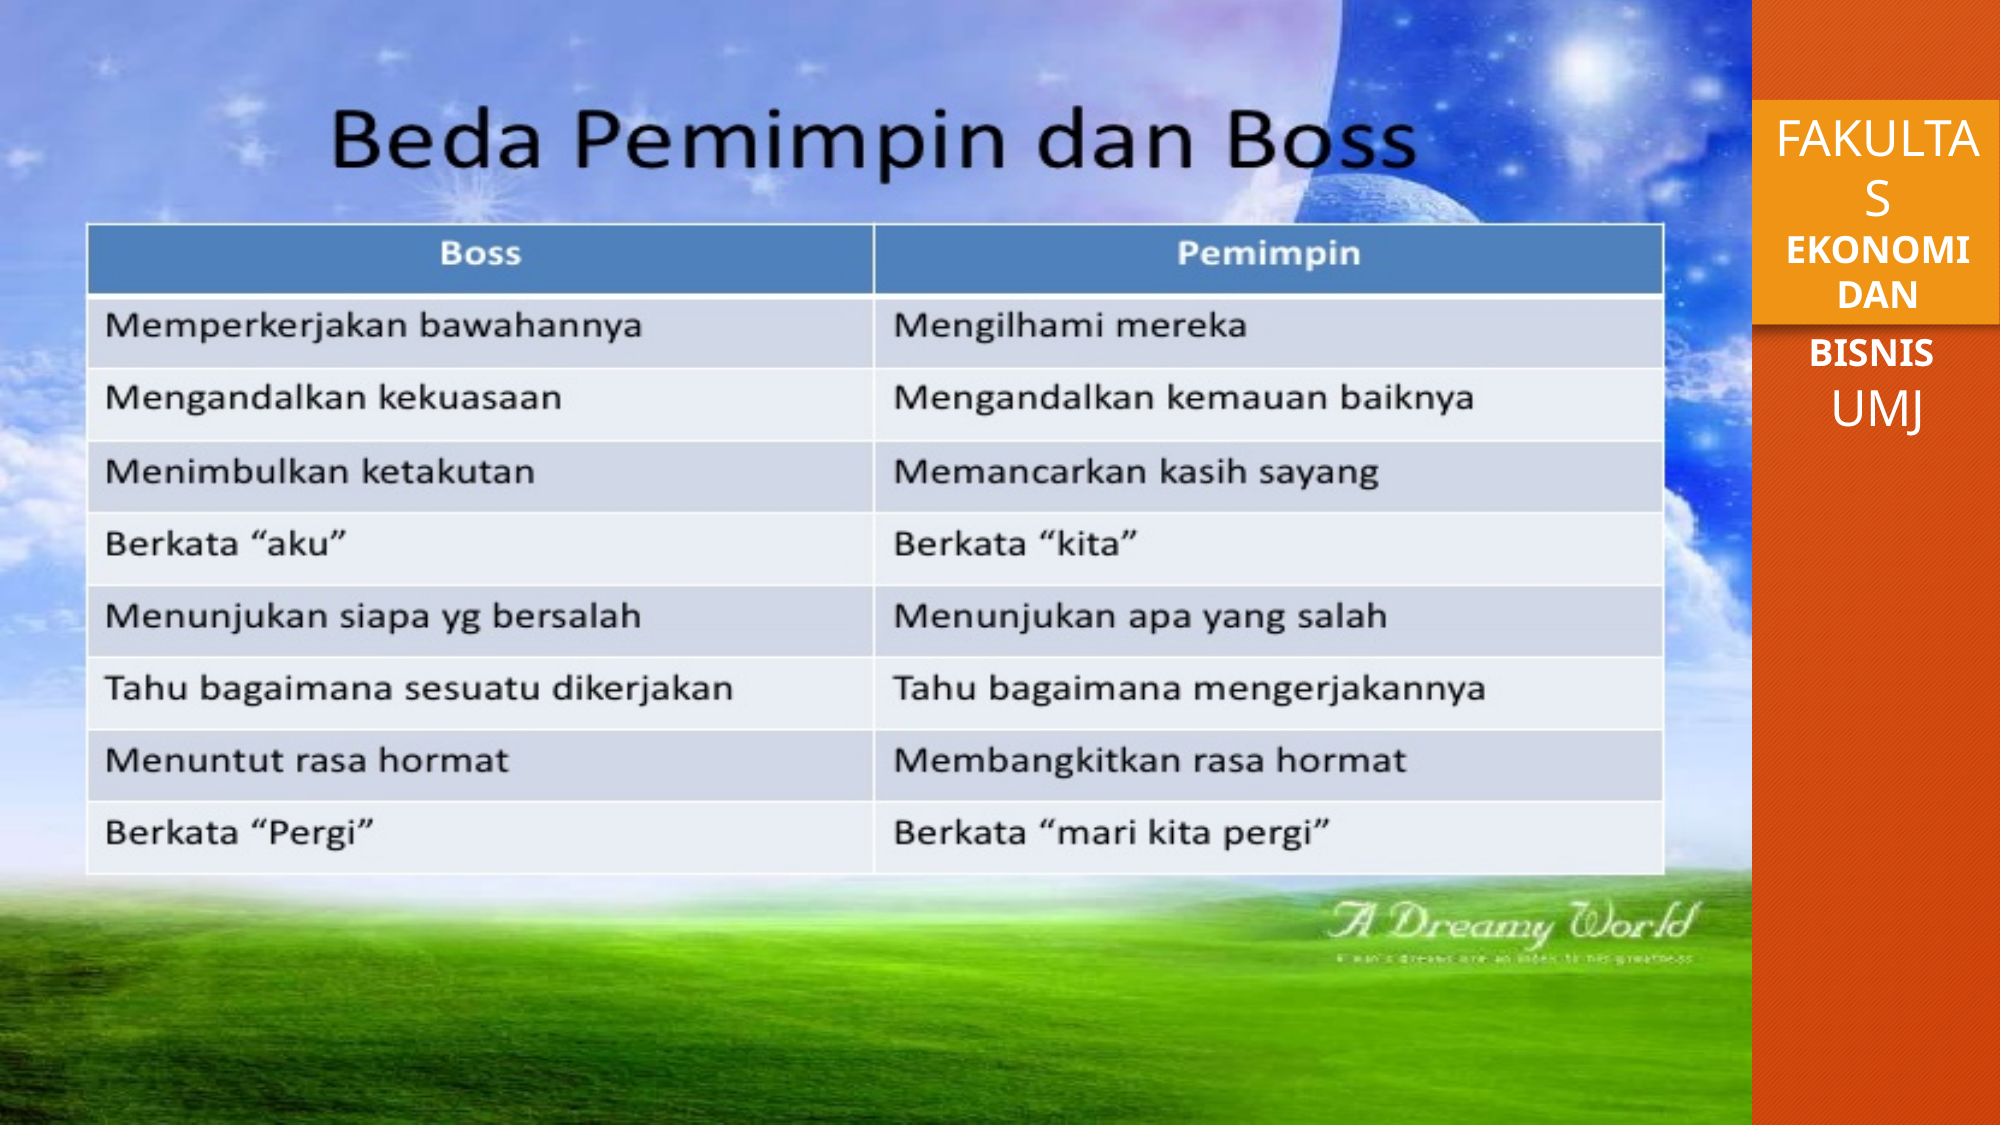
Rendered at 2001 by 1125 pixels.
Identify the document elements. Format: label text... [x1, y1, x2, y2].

picture [0, 0, 1755, 1125]
text_box FAKULTAS EKONOMI DAN BISNIS UMJ [1755, 98, 2000, 444]
